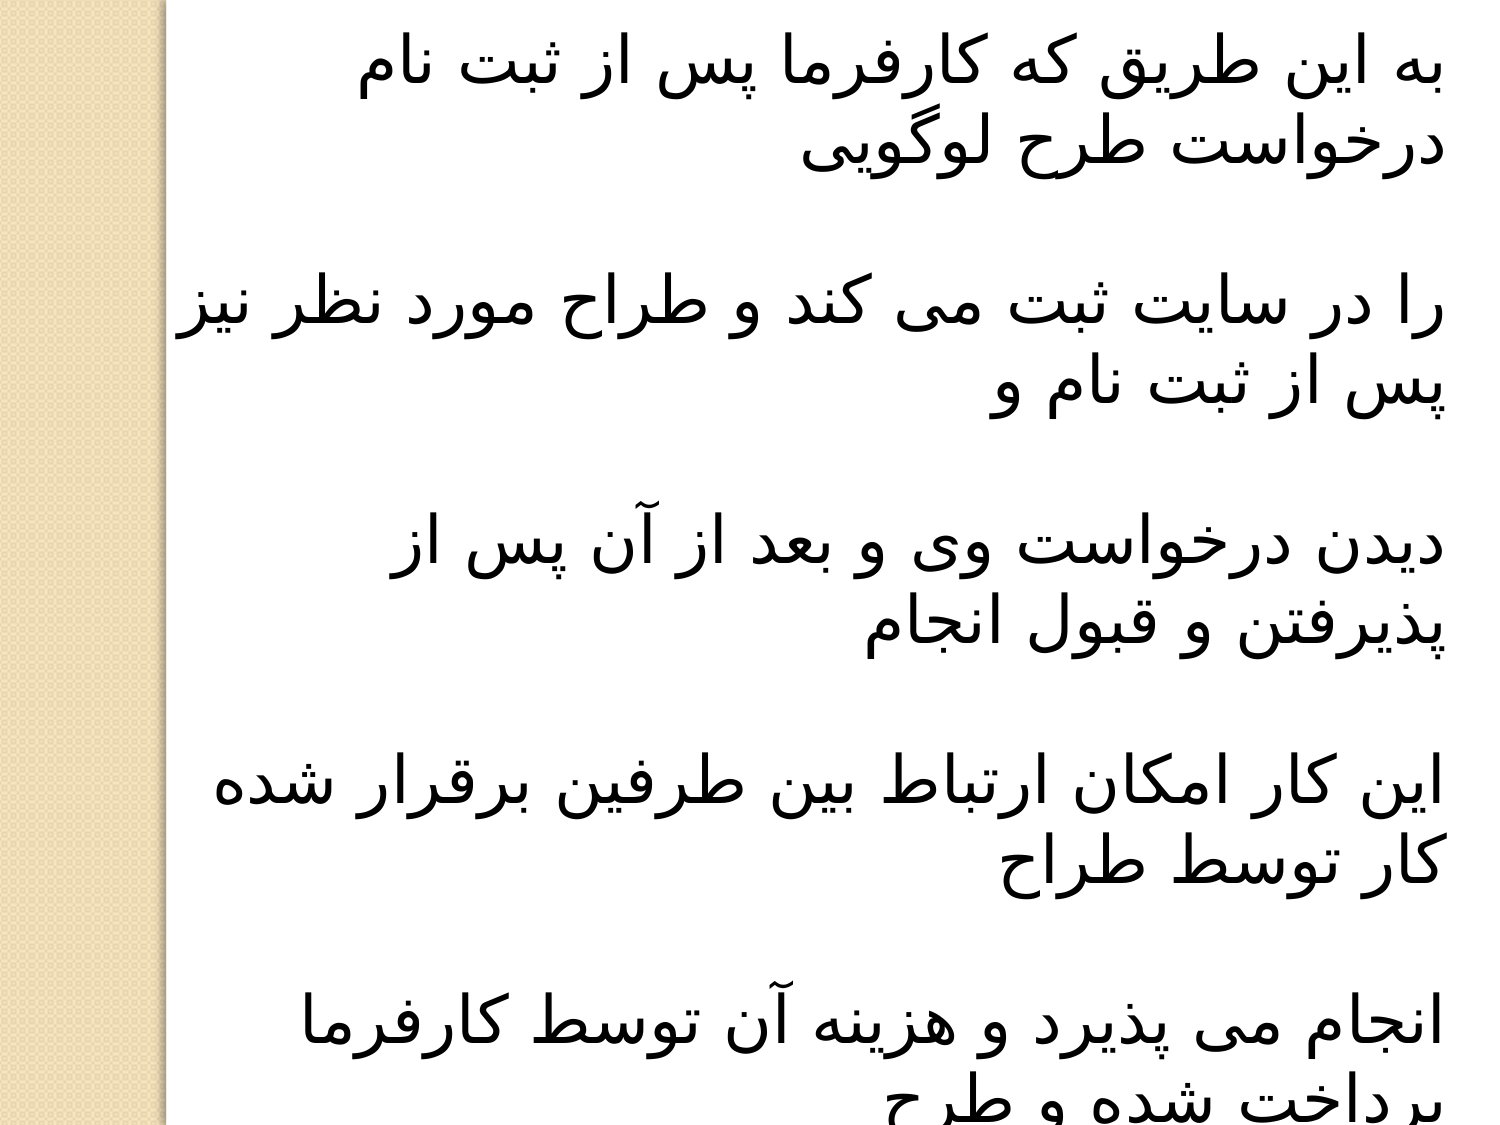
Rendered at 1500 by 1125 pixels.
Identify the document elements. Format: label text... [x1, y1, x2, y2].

text_box به این طریق که کارفرما پس از ثبت نام درخواست طرح لوگویی را در سایت ثبت می کند و طراح مورد نظر نیز پس از ثبت نام و دیدن درخواست وی و بعد از آن پس از پذیرفتن و قبول انجام این کار امکان ارتباط بین طرفین برقرار شده کار توسط طراح انجام می پذیرد و هزینه آن توسط کارفرما پرداخت شده و طرح مورد نظر را دریافت می کند. [150, 9, 1463, 1125]
